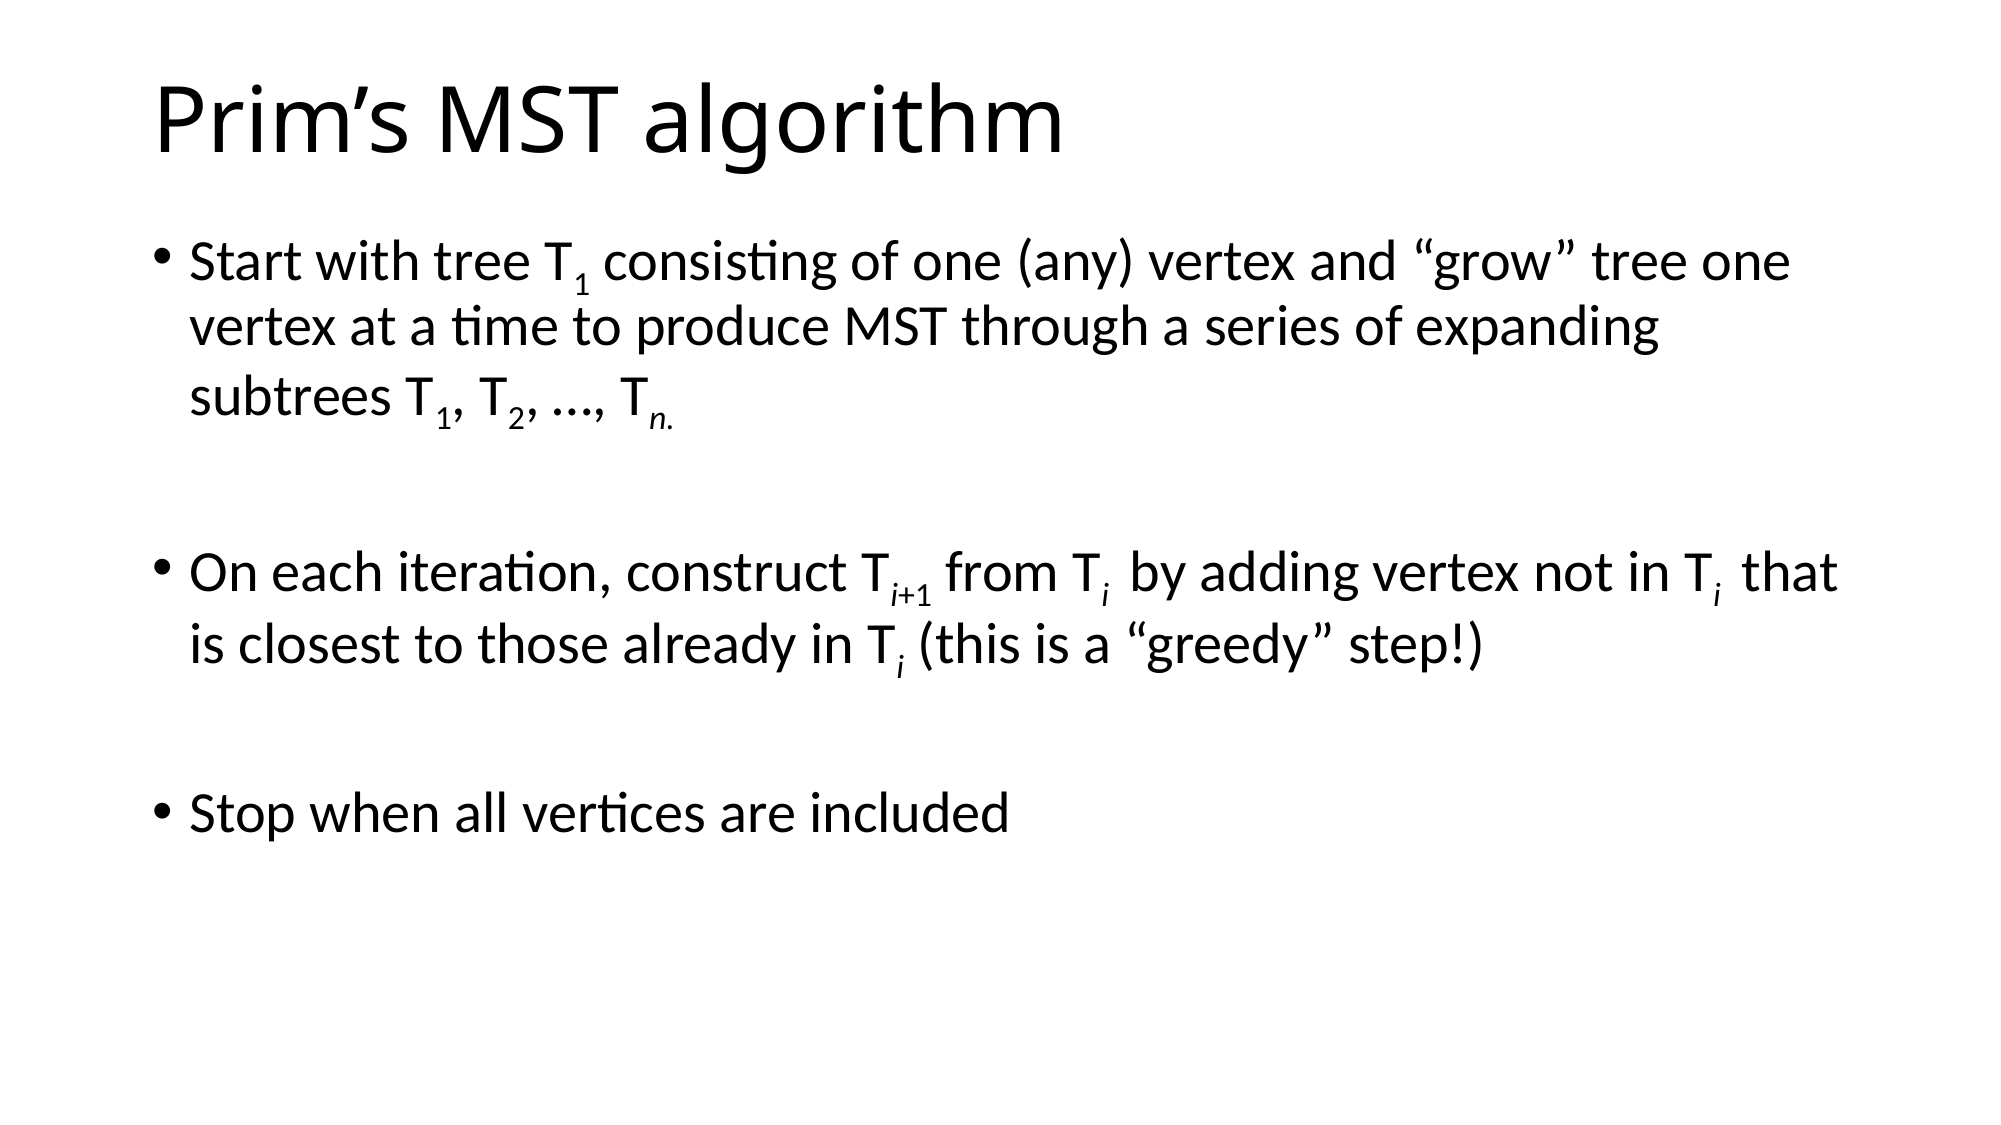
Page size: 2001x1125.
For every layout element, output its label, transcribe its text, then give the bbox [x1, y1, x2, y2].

text_box Start with tree T1 consisting of one (any) vertex and “grow” tree one vertex at a time to produce MST through a series of expanding subtrees T1, T2, …, Tn. On each iteration, construct Ti+1 from Ti by adding vertex not in Ti that is closest to those already in Ti (this is a “greedy” step!) Stop when all vertices are included [137, 216, 1863, 1014]
text_box Prim’s MST algorithm [137, 59, 1863, 186]
